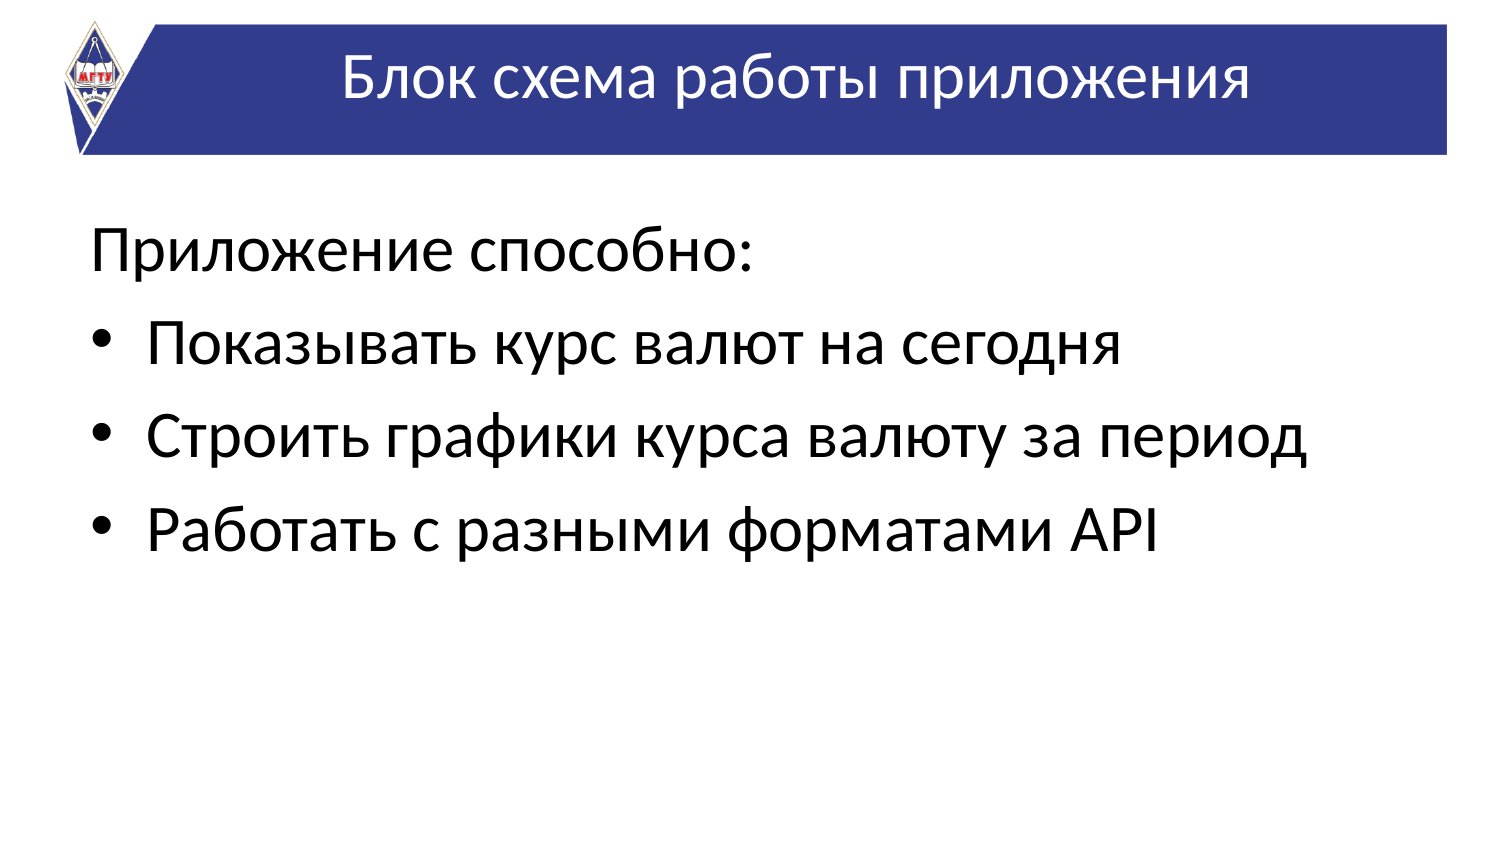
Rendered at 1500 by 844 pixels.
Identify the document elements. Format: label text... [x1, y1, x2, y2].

list Приложение способно: Показывать курс валют на сегодня Строить графики курса валюту за период Работать с разными форматами API [75, 196, 1425, 754]
picture [64, 20, 1447, 155]
